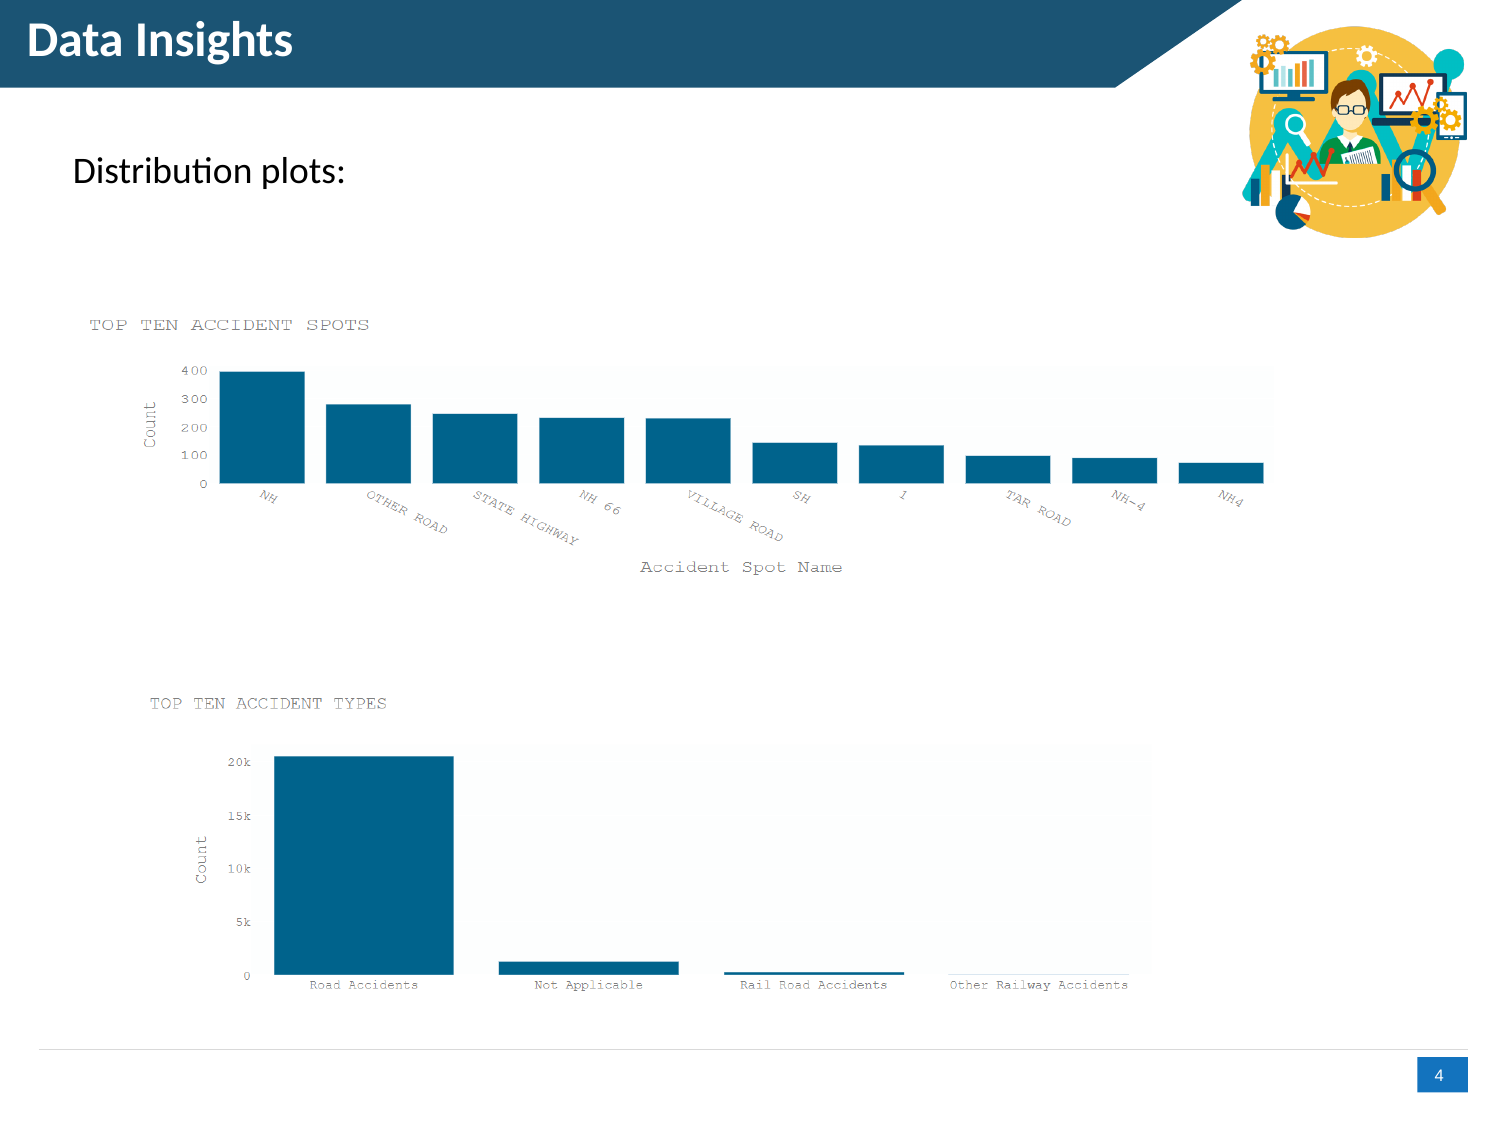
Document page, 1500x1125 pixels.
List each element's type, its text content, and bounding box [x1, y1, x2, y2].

text_box Distribution plots: [58, 138, 362, 199]
picture [24, 294, 1338, 578]
picture [99, 672, 1203, 1000]
slide_number 4 [1430, 1063, 1458, 1125]
text_box [395, 1008, 1045, 1125]
text_box [0, 0, 1114, 88]
text_box [1114, 0, 1242, 88]
picture [1241, 26, 1468, 239]
title Data Insights [24, 4, 538, 195]
